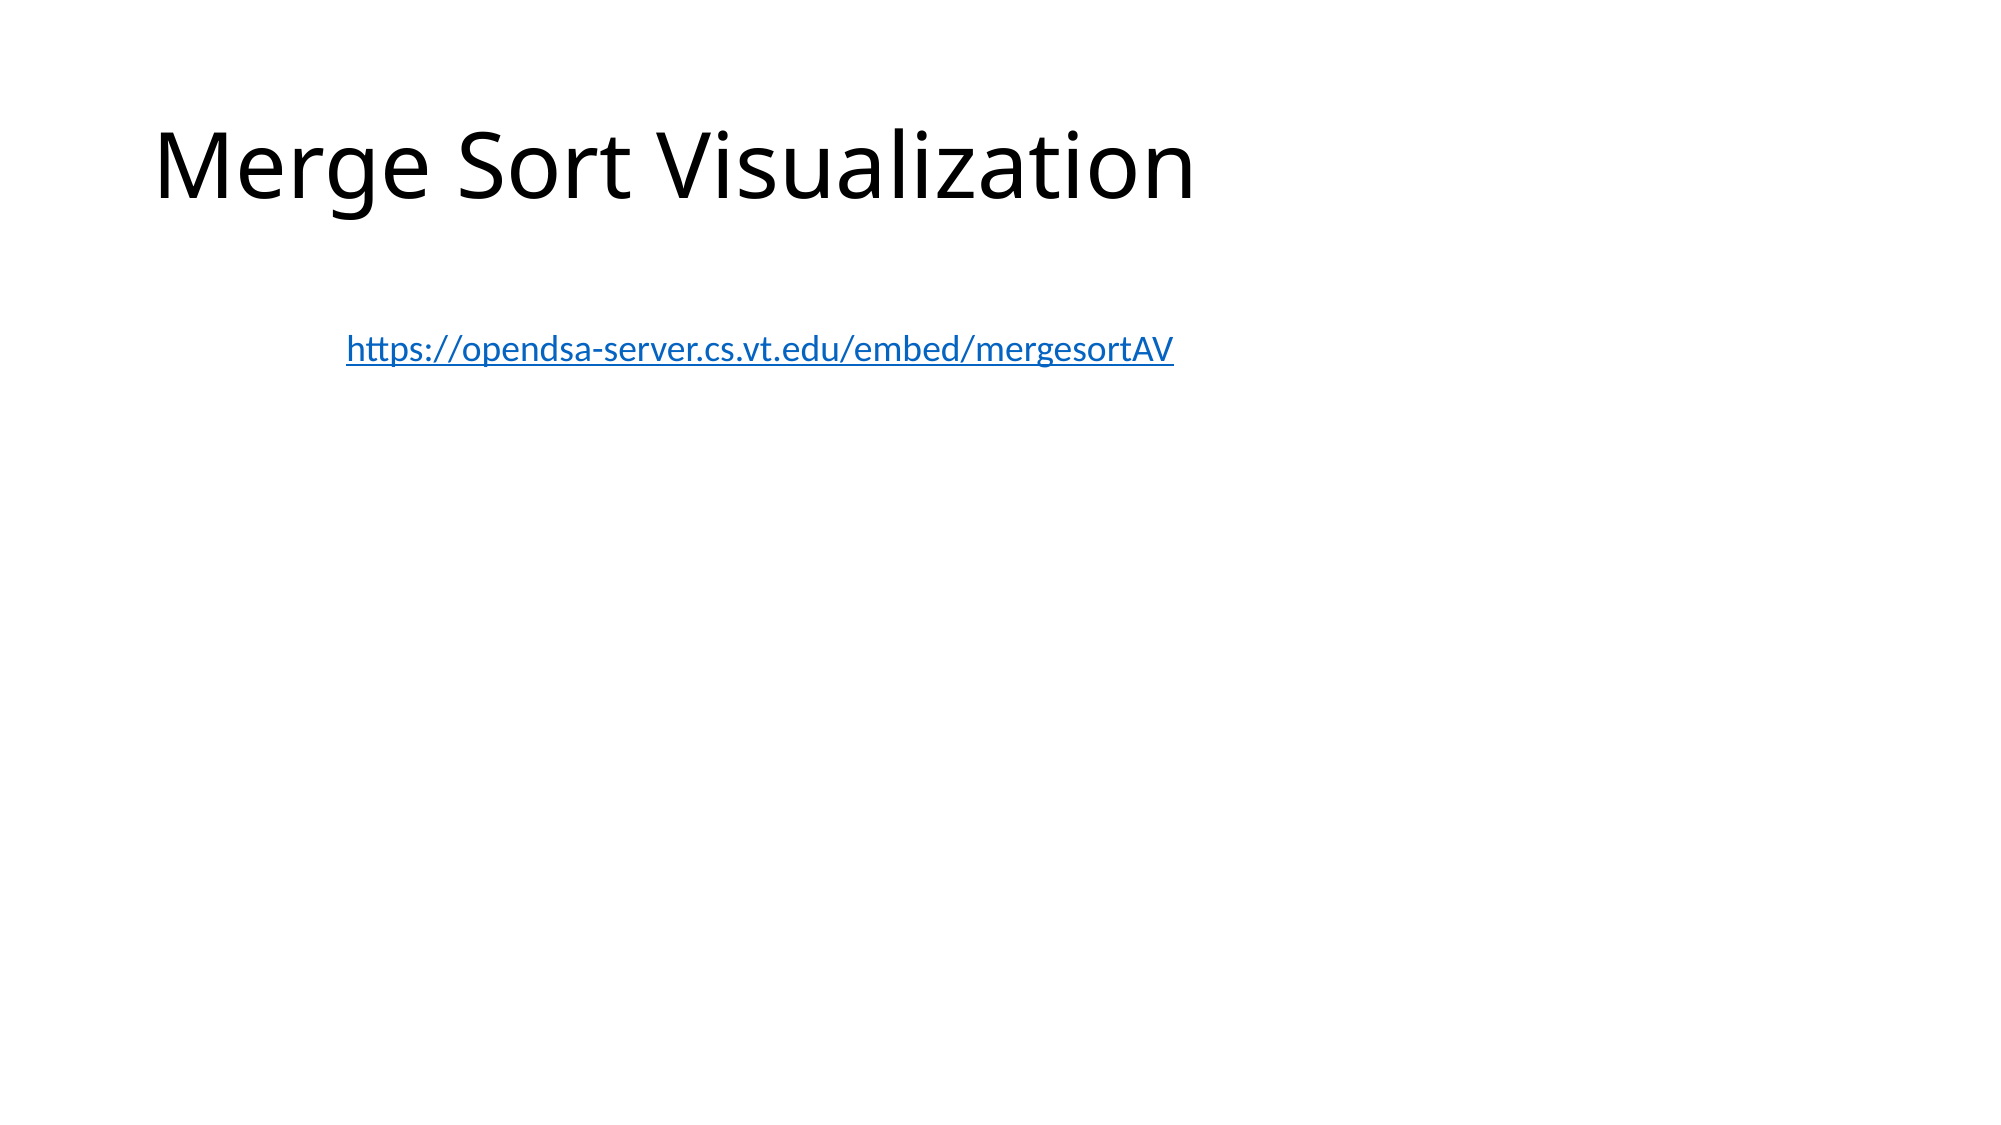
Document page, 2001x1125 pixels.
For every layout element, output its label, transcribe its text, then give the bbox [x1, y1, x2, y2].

title Merge Sort Visualization [137, 59, 1863, 278]
text_box https://opendsa-server.cs.vt.edu/embed/mergesortAV [331, 316, 1332, 421]
